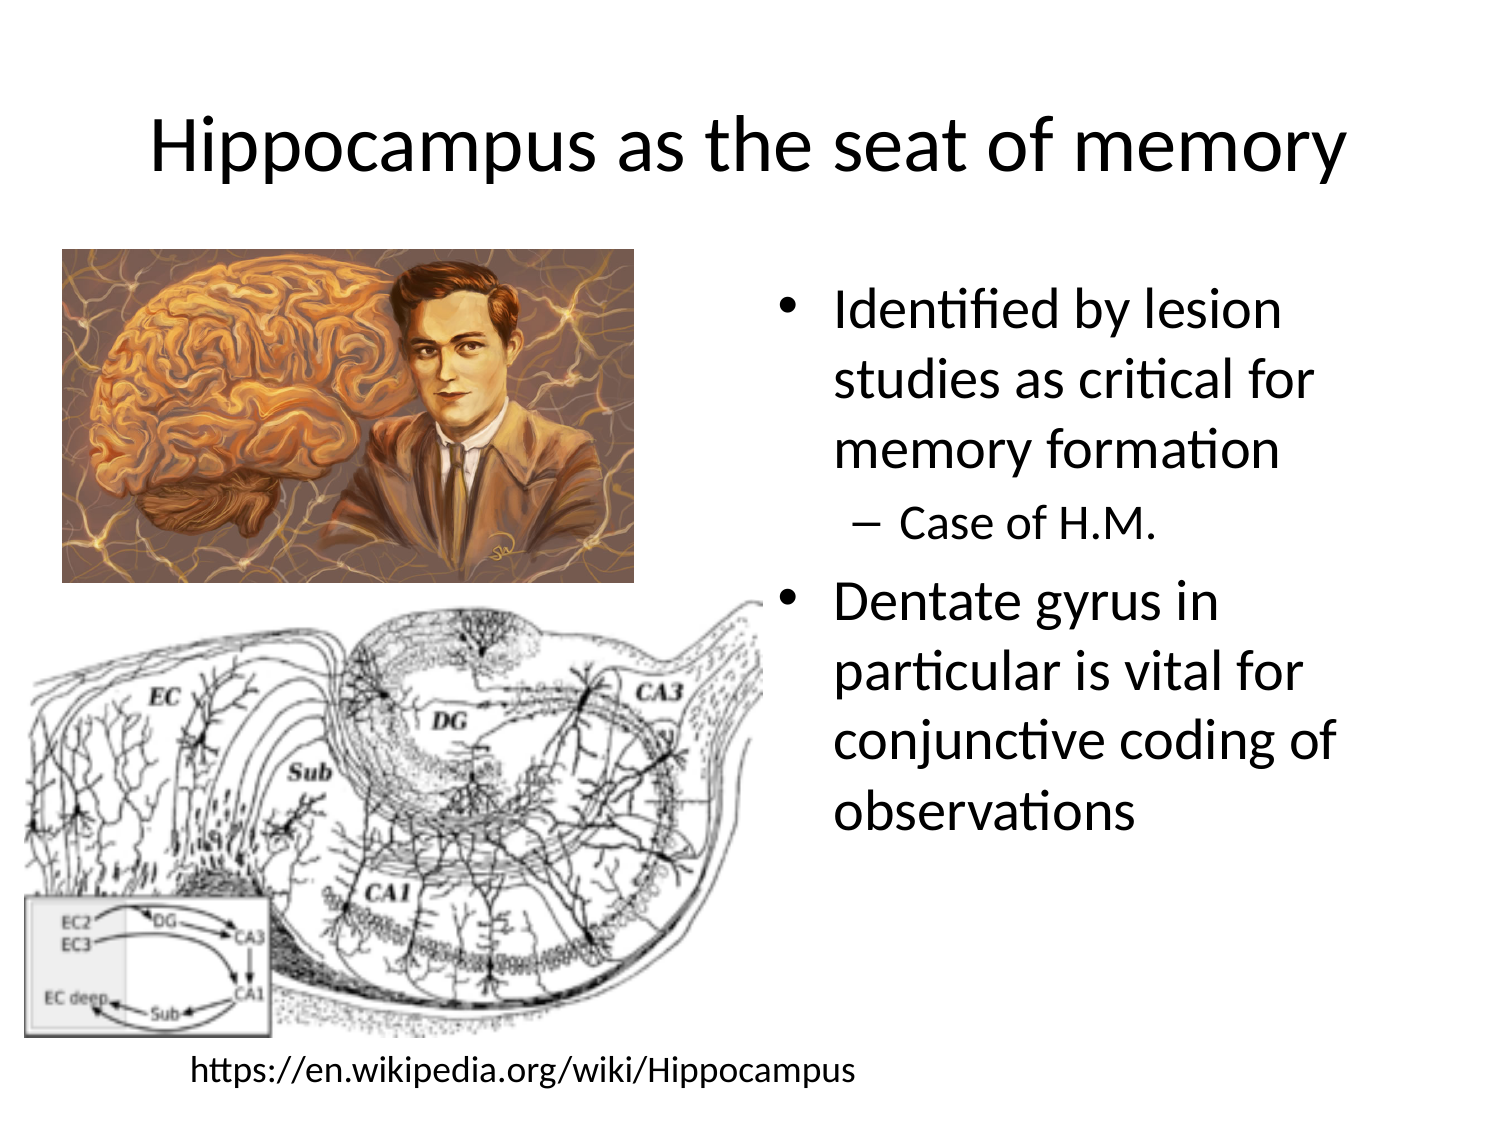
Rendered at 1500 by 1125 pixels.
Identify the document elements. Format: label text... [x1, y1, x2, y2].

picture [62, 249, 634, 583]
text_box https://en.wikipedia.org/wiki/Hippocampus [174, 1037, 1100, 1098]
list Identified by lesion studies as critical for memory formation Case of H.M. Dentate gyrus in particular is vital for conjunctive coding of observations [762, 262, 1425, 1005]
picture [24, 599, 763, 1038]
title Hippocampus as the seat of memory [75, 45, 1425, 233]
